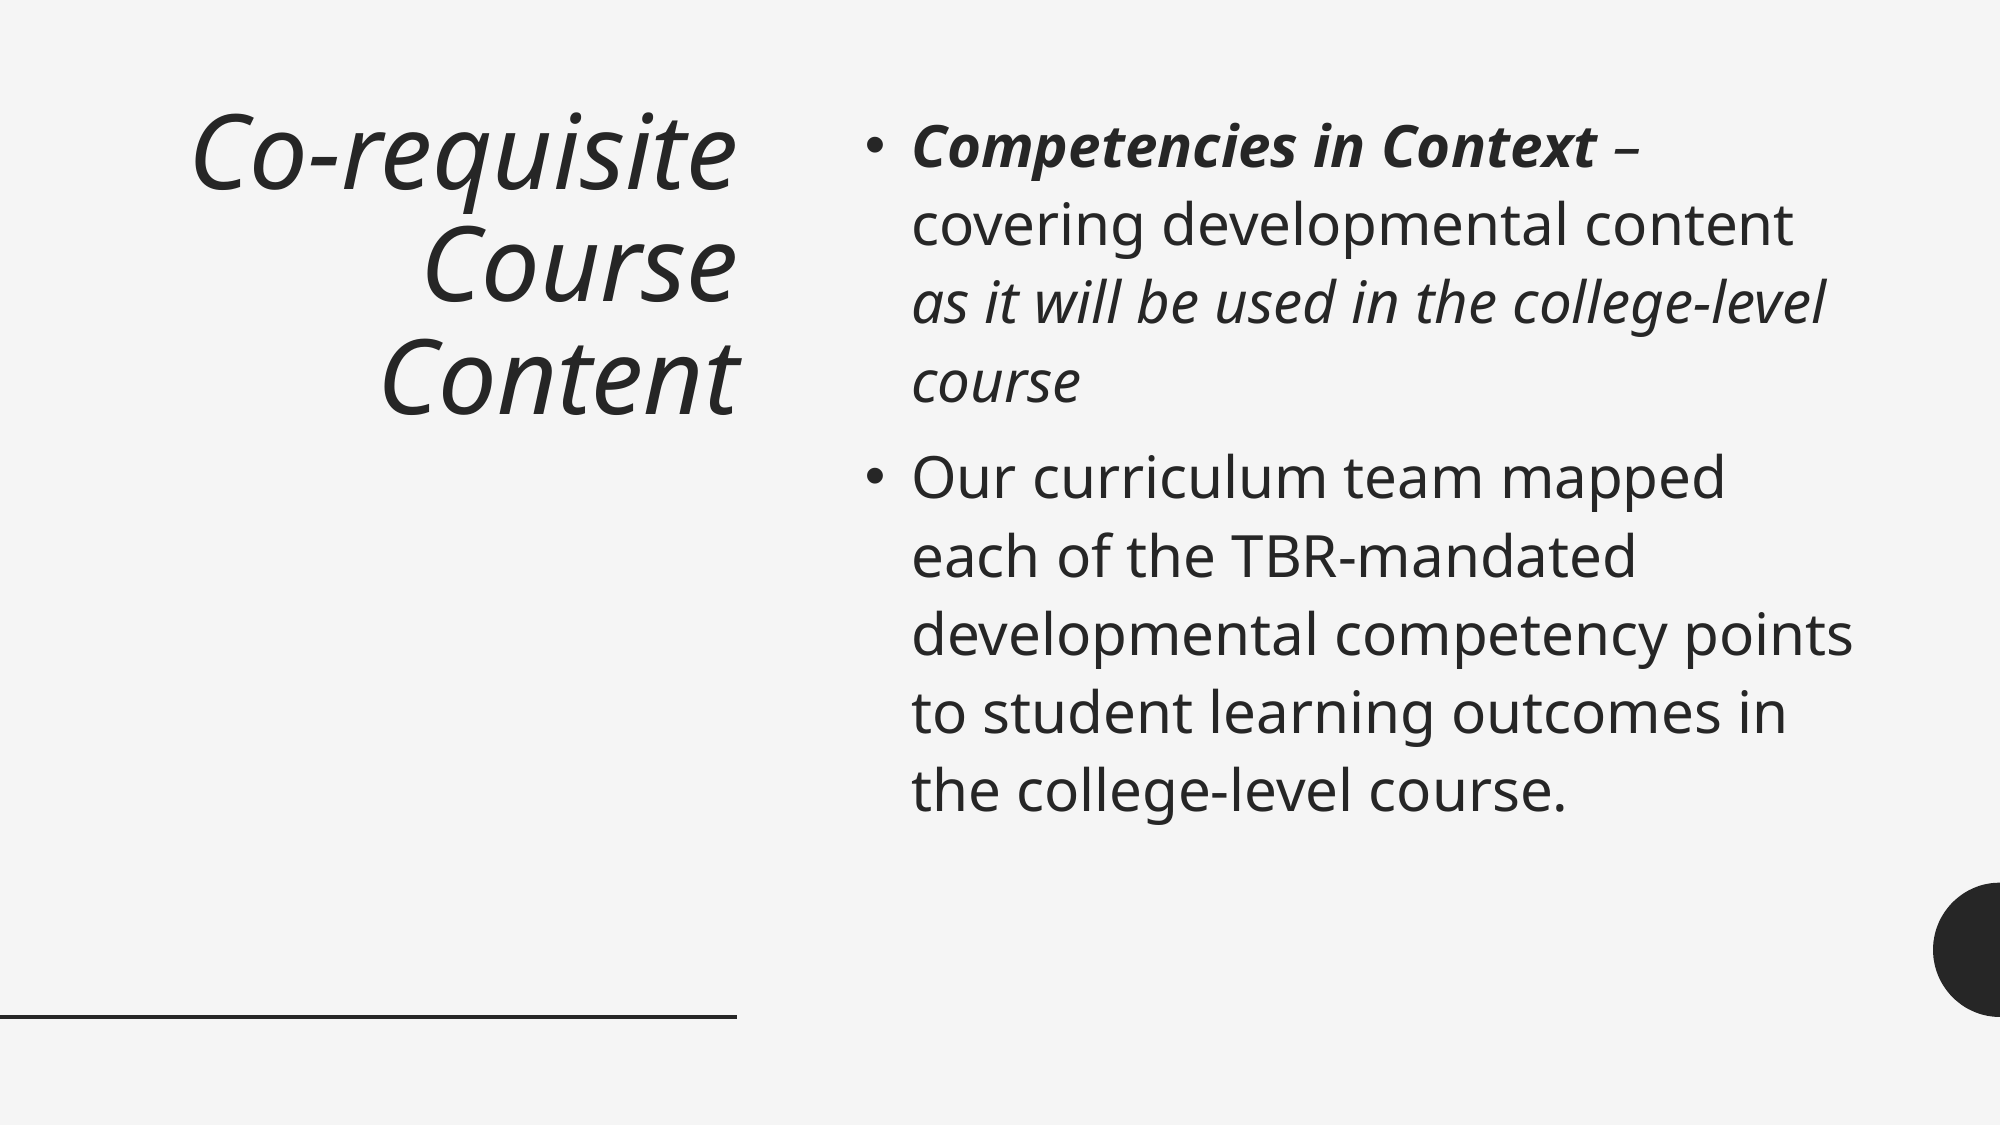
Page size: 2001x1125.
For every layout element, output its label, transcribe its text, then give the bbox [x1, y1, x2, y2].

title Co-requisite Course Content [125, 91, 754, 905]
list Competencies in Context – covering developmental content as it will be used in the college-level course Our curriculum team mapped each of the TBR-mandated developmental competency points to student learning outcomes in the college-level course. [849, 93, 1875, 1022]
